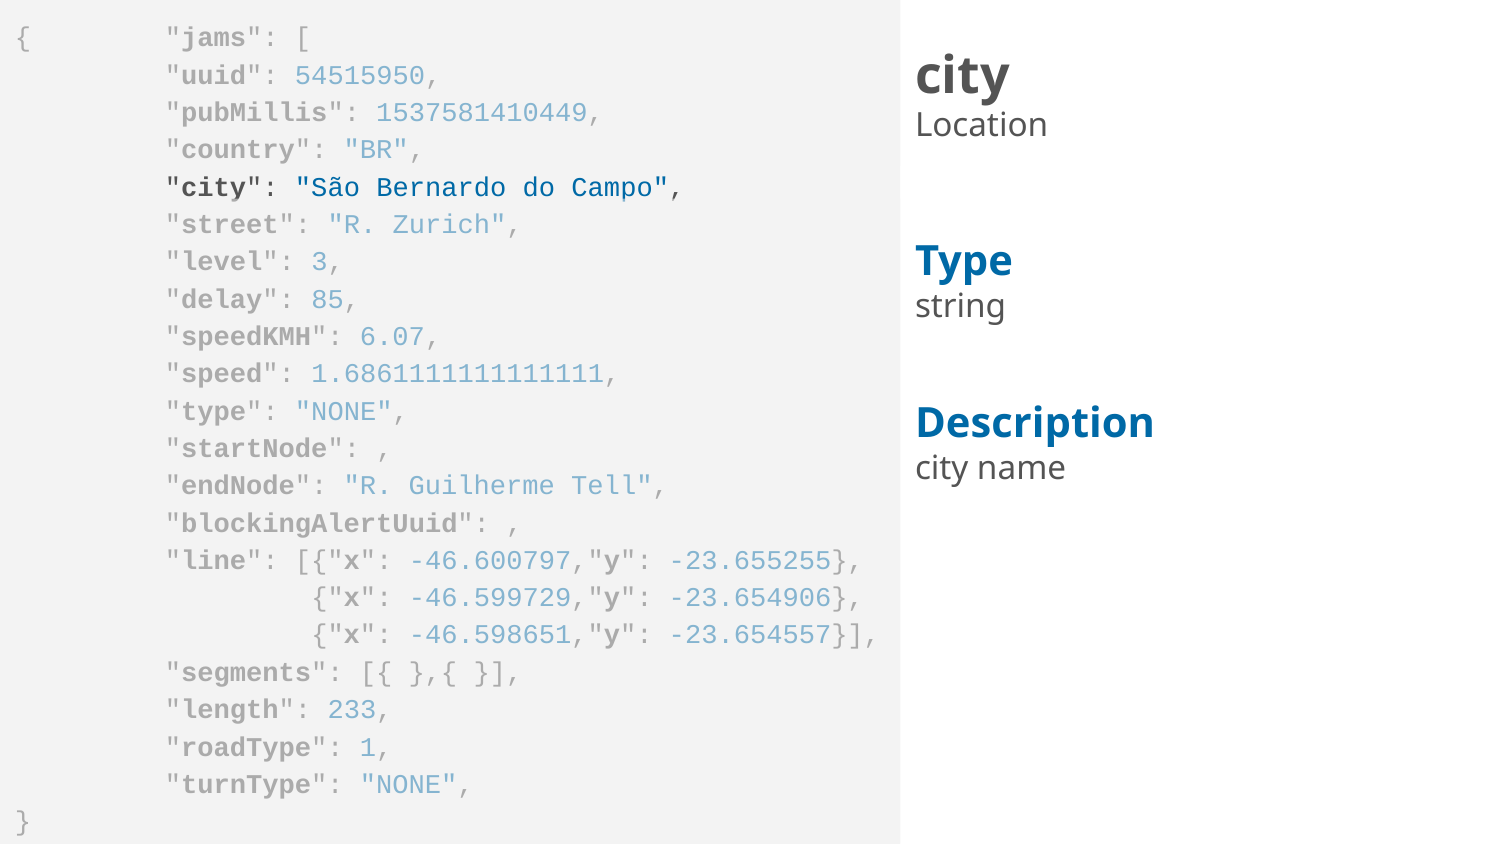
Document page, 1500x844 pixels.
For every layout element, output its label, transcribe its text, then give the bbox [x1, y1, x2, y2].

text_box city name [901, 431, 1454, 562]
text_box string [901, 268, 1440, 400]
text_box { "jams": [ "uuid": 54515950, "pubMillis": 1537581410449, "country": "BR", "city": "São Bernardo do Campo", "street": "R. Zurich", "level": 3, "delay": 85, "speedKMH": 6.07, "speed": 1.6861111111111111, "type": "NONE", "startNode": , "endNode": "R. Guilherme Tell", "blockingAlertUuid": , "line": [{"x": -46.600797,"y": -23.655255}, {"x": -46.599729,"y": -23.654906}, {"x": -46.598651,"y": -23.654557}], "segments": [{ },{ }], "length": 233, "roadType": 1, "turnType": "NONE", } ] } [0, 166, 900, 198]
text_box [0, 0, 901, 166]
text_box Description [901, 380, 1191, 431]
text_box [0, 198, 901, 844]
text_box city Location [901, 23, 1500, 162]
text_box Type [901, 218, 1191, 268]
